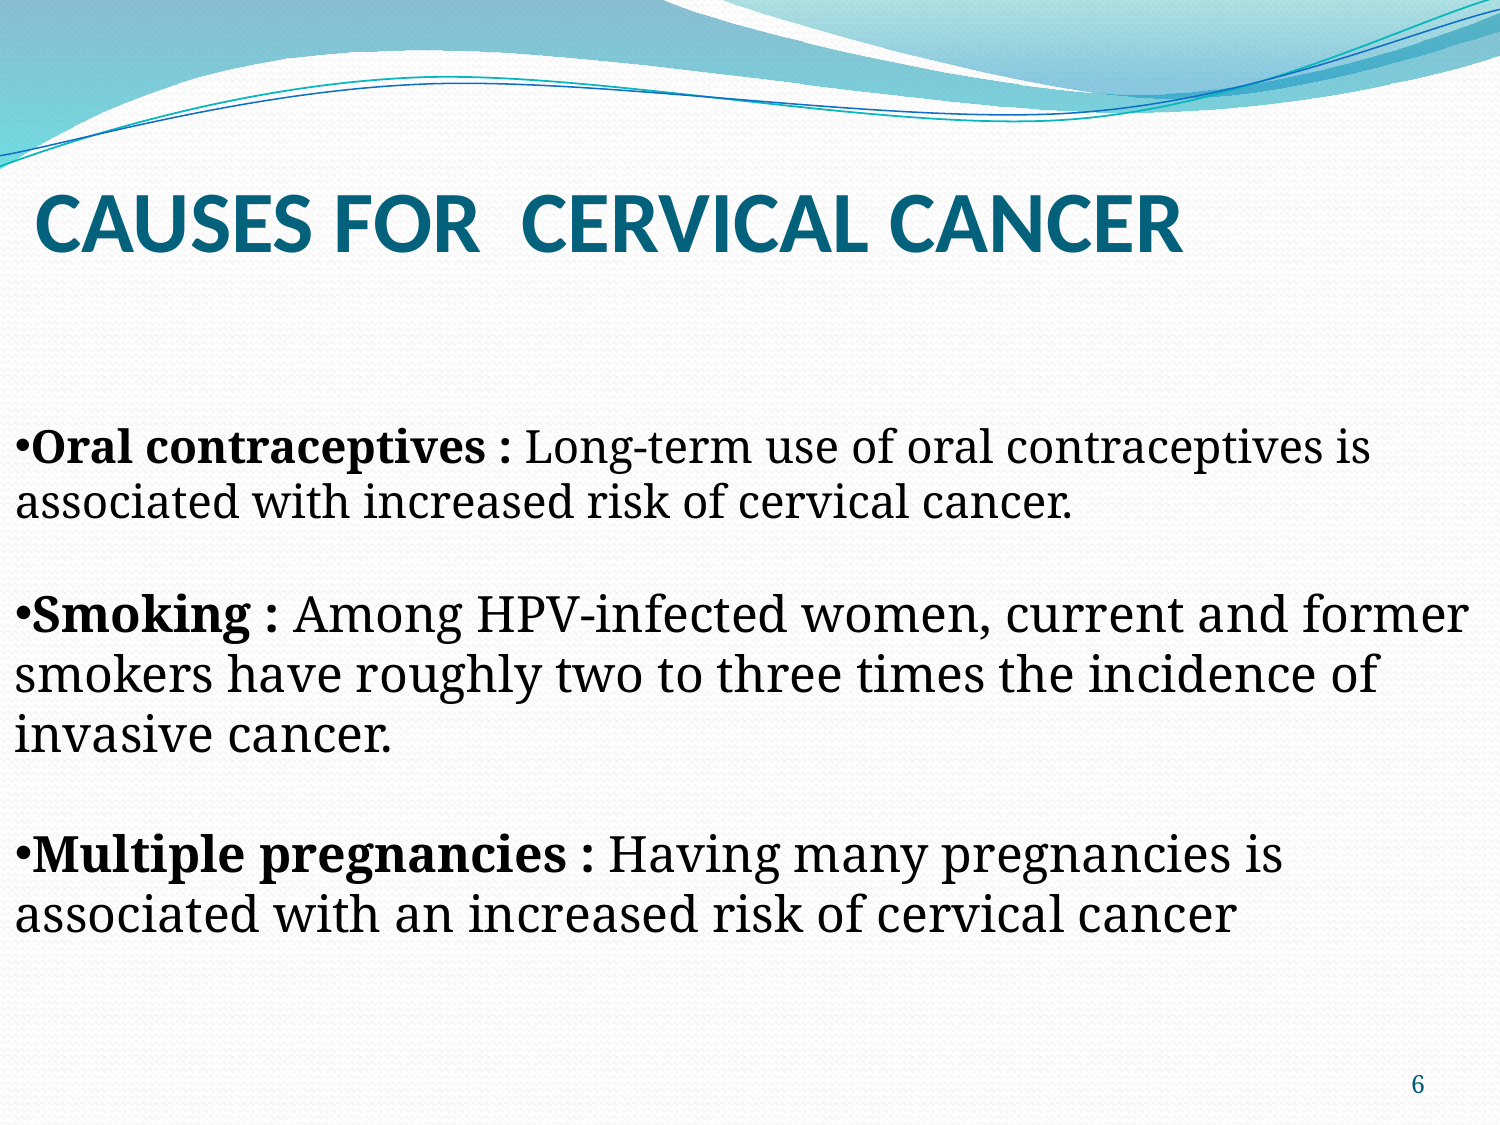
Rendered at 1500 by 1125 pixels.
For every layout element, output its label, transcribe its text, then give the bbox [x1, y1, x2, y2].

title CAUSES FOR CERVICAL CANCER [35, 82, 1398, 270]
slide_number 6 [1299, 1042, 1425, 1103]
text_box Oral contraceptives : Long-term use of oral contraceptives is associated with increased risk of cervical cancer. Smoking : Among HPV-infected women, current and former smokers have roughly two to three times the incidence of invasive cancer. Multiple pregnancies : Having many pregnancies is associated with an increased risk of cervical cancer [0, 410, 1500, 950]
